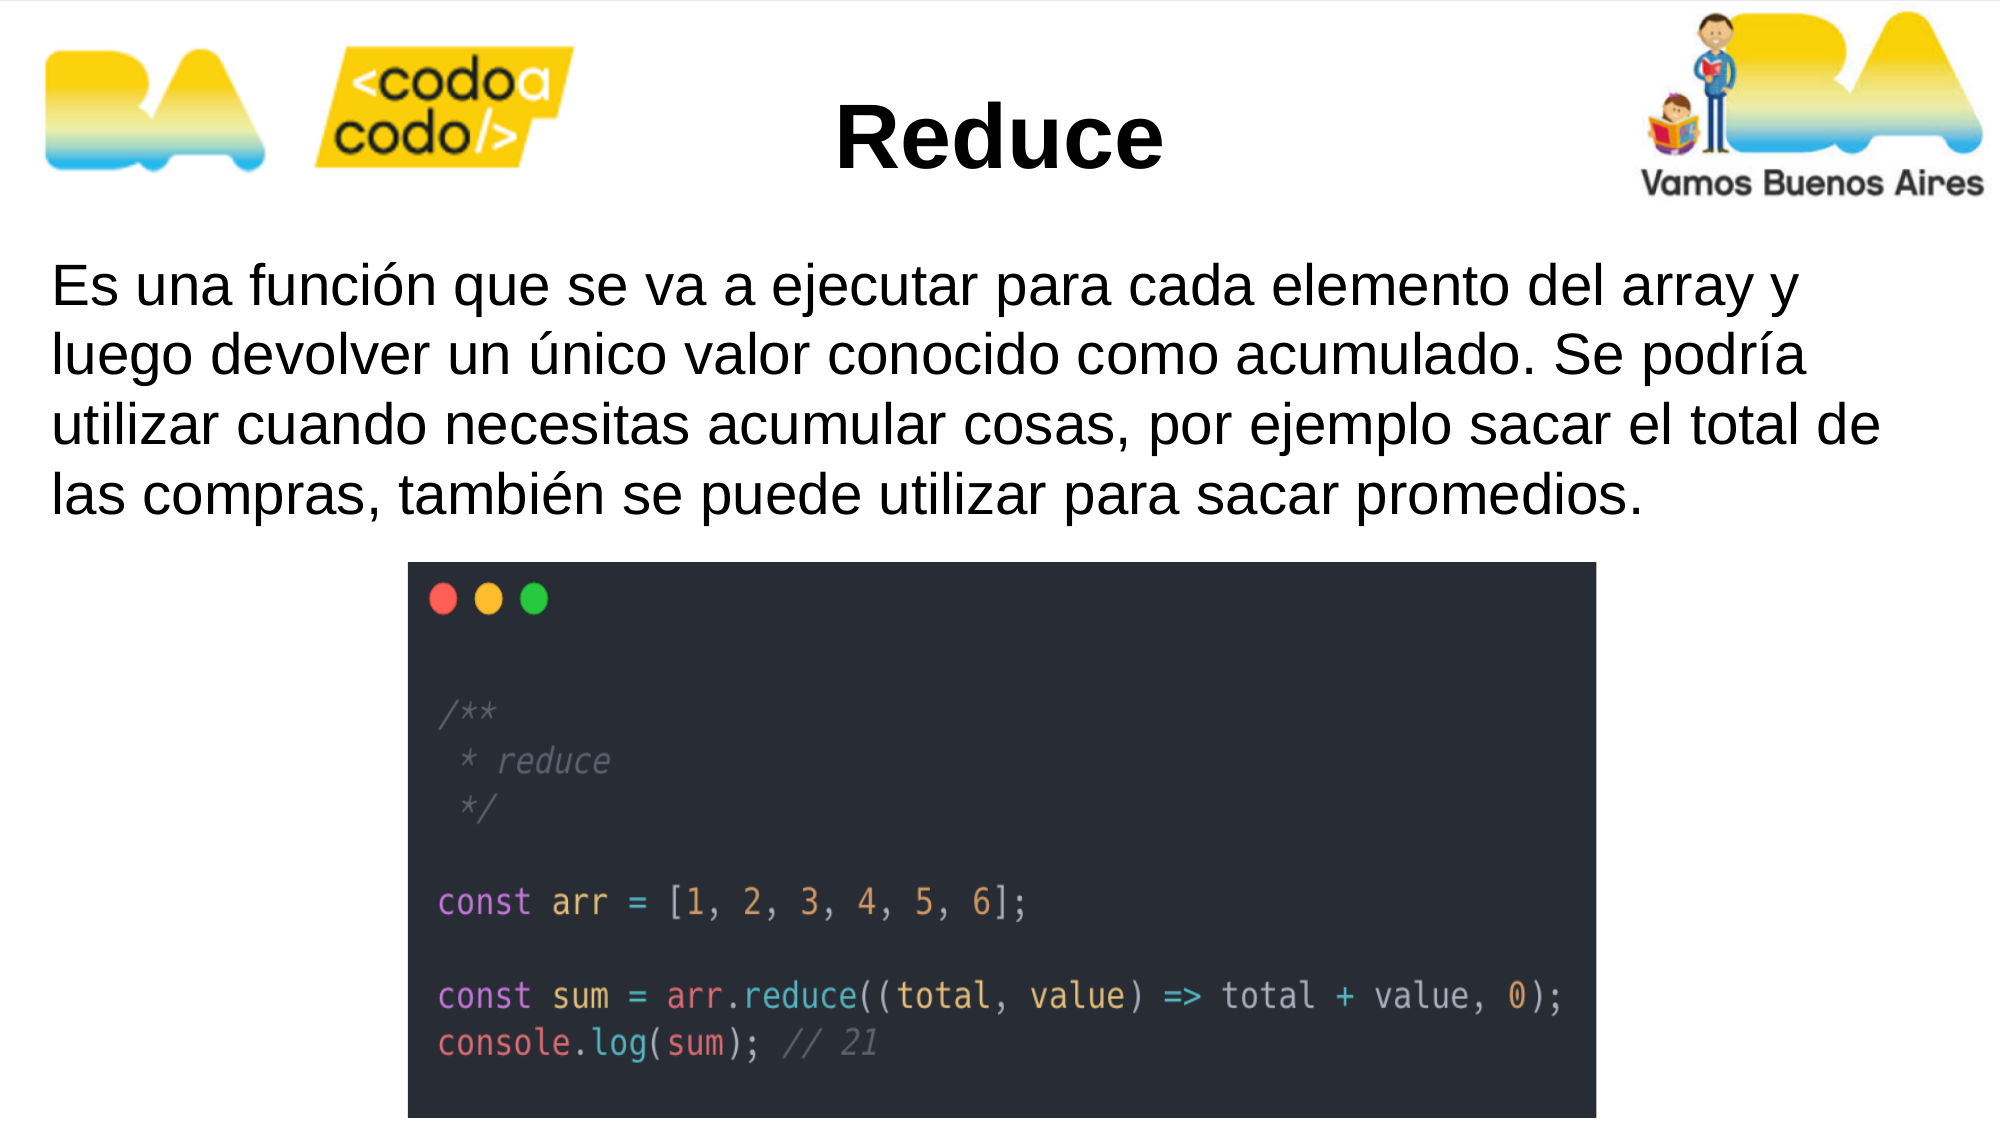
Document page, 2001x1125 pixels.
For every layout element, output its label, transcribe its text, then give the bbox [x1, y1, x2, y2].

text_box Es una función que se va a ejecutar para cada elemento del array y luego devolver un único valor conocido como acumulado. Se podría utilizar cuando necesitas acumular cosas, por ejemplo sacar el total de las compras, también se puede utilizar para sacar promedios. [36, 239, 1968, 534]
picture [0, 0, 2001, 1125]
text_box Reduce [0, 69, 2000, 194]
